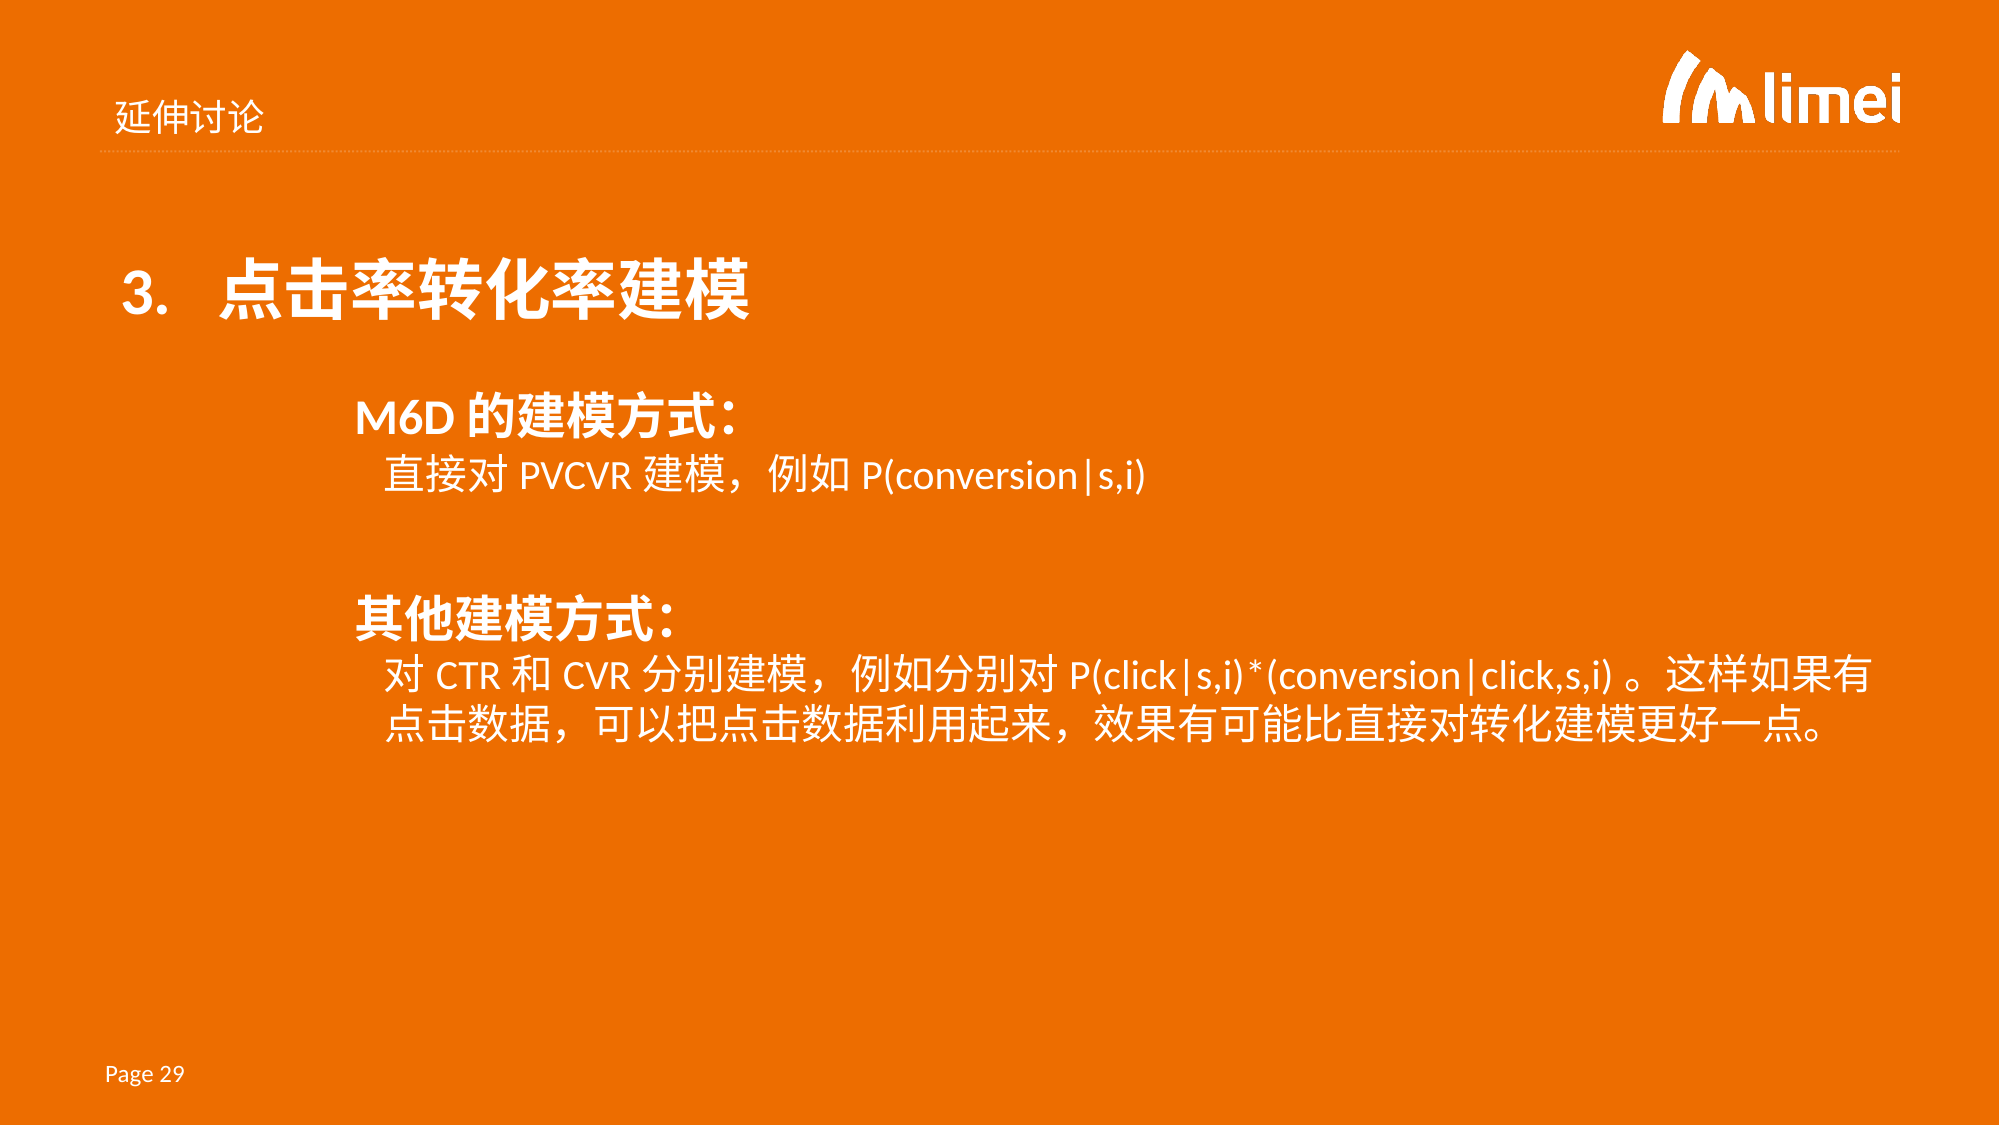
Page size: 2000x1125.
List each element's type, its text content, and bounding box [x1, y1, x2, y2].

text_box 3. 点击率转化率建模 M6D的建模方式： 直接对PVCVR建模，例如P(conversion|s,i) 其他建模方式： 对CTR和CVR分别建模，例如分别对P(click|s,i)*(conversion|click,s,i)。这样如果有点击数据，可以把点击数据利用起来，效果有可能比直接对转化建模更好一点。 [105, 212, 1894, 835]
list 延伸讨论 [99, 86, 912, 152]
slide_number Page 29 [90, 1042, 557, 1103]
picture [1662, 50, 1900, 123]
